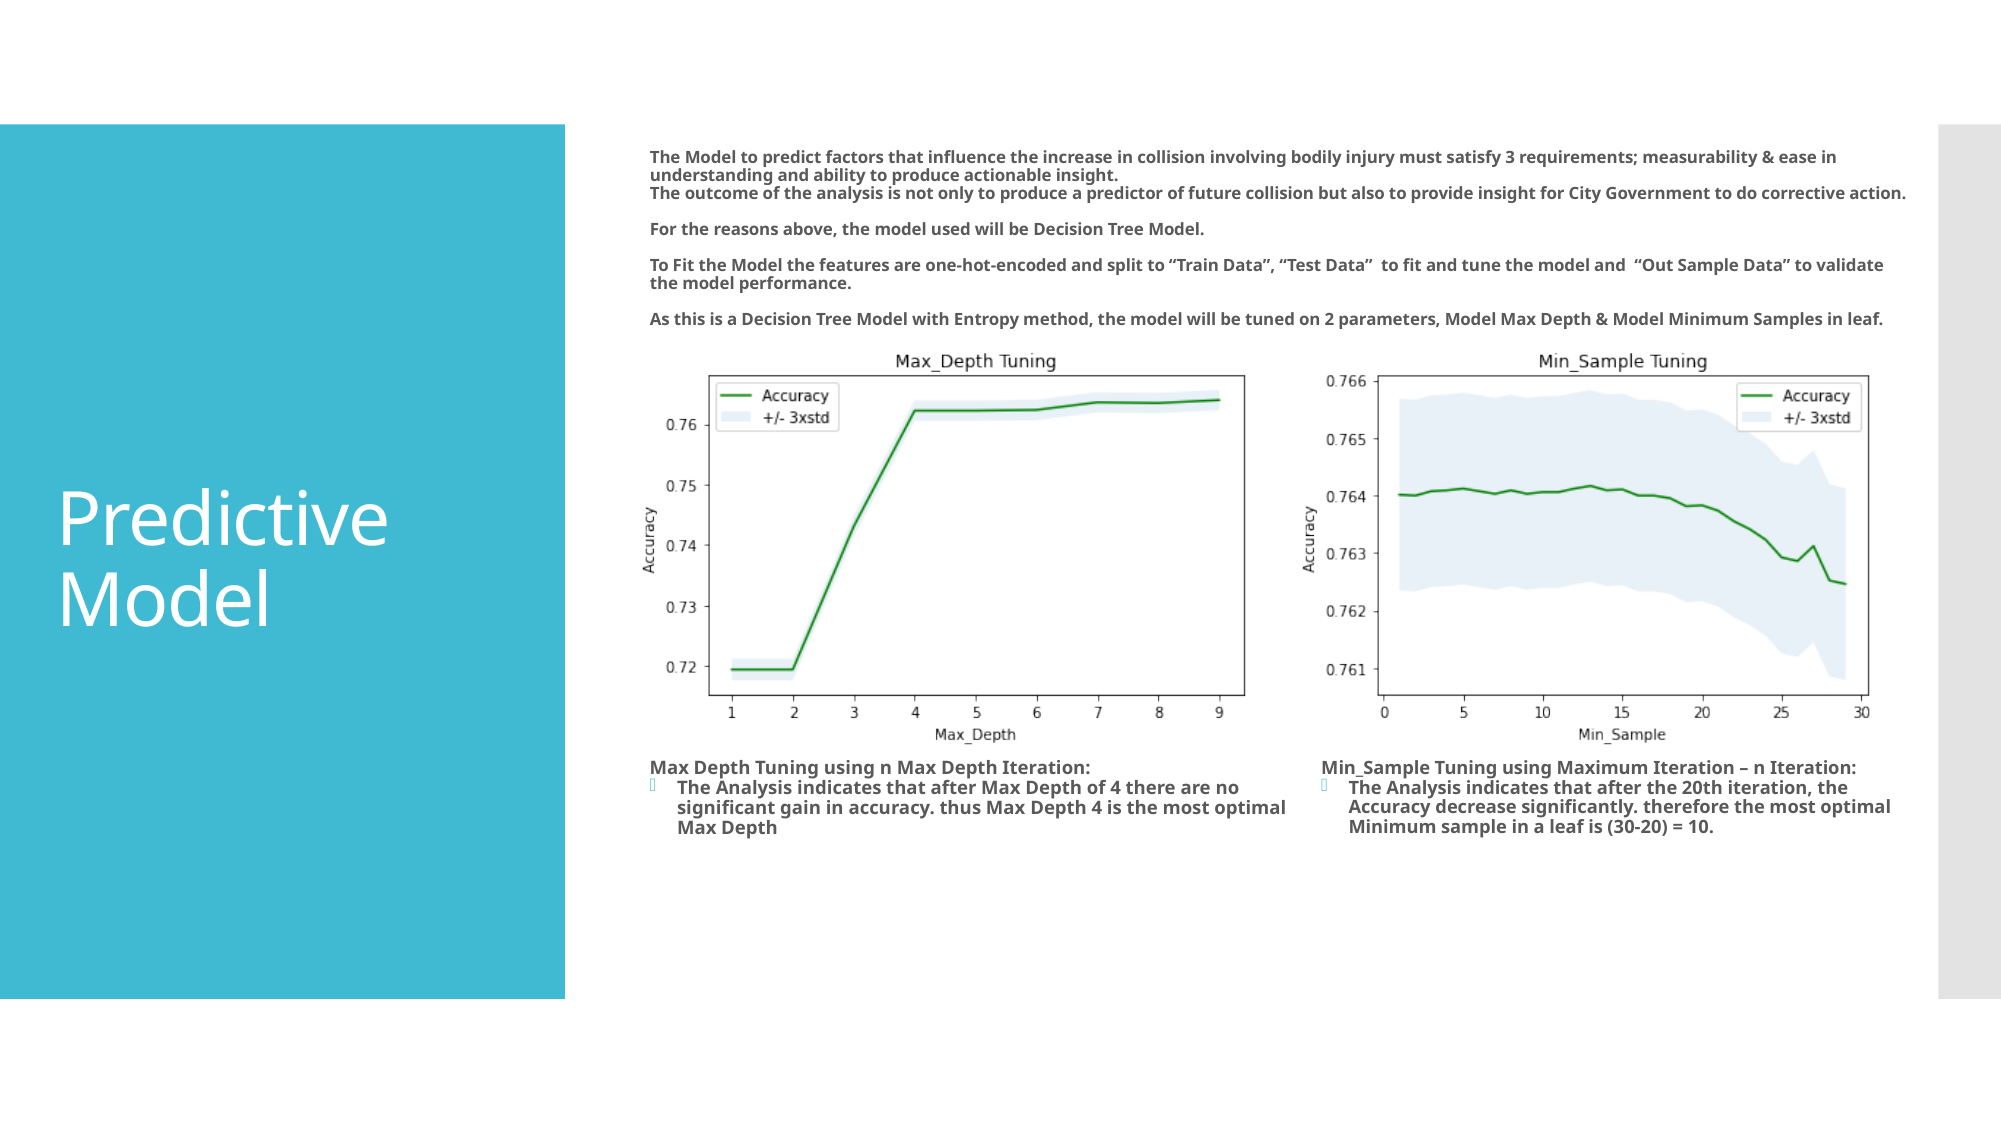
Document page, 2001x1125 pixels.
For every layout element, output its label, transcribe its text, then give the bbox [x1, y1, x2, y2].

picture [1294, 342, 1880, 752]
list The Model to predict factors that influence the increase in collision involving bodily injury must satisfy 3 requirements; measurability & ease in understanding and ability to produce actionable insight. The outcome of the analysis is not only to produce a predictor of future collision but also to provide insight for City Government to do corrective action. For the reasons above, the model used will be Decision Tree Model. To Fit the Model the features are one-hot-encoded and split to “Train Data”, “Test Data” to fit and tune the model and “Out Sample Data” to validate the model performance. As this is a Decision Tree Model with Entropy method, the model will be tuned on 2 parameters, Model Max Depth & Model Minimum Samples in leaf. [634, 141, 1922, 344]
picture [634, 342, 1253, 752]
title Predictive Model [41, 184, 525, 940]
text_box Max Depth Tuning using n Max Depth Iteration: The Analysis indicates that after Max Depth of 4 there are no significant gain in accuracy. thus Max Depth 4 is the most optimal Max Depth [634, 751, 1306, 846]
text_box Min_Sample Tuning using Maximum Iteration – n Iteration: The Analysis indicates that after the 20th iteration, the Accuracy decrease significantly. therefore the most optimal Minimum sample in a leaf is (30-20) = 10. [1306, 751, 1922, 846]
